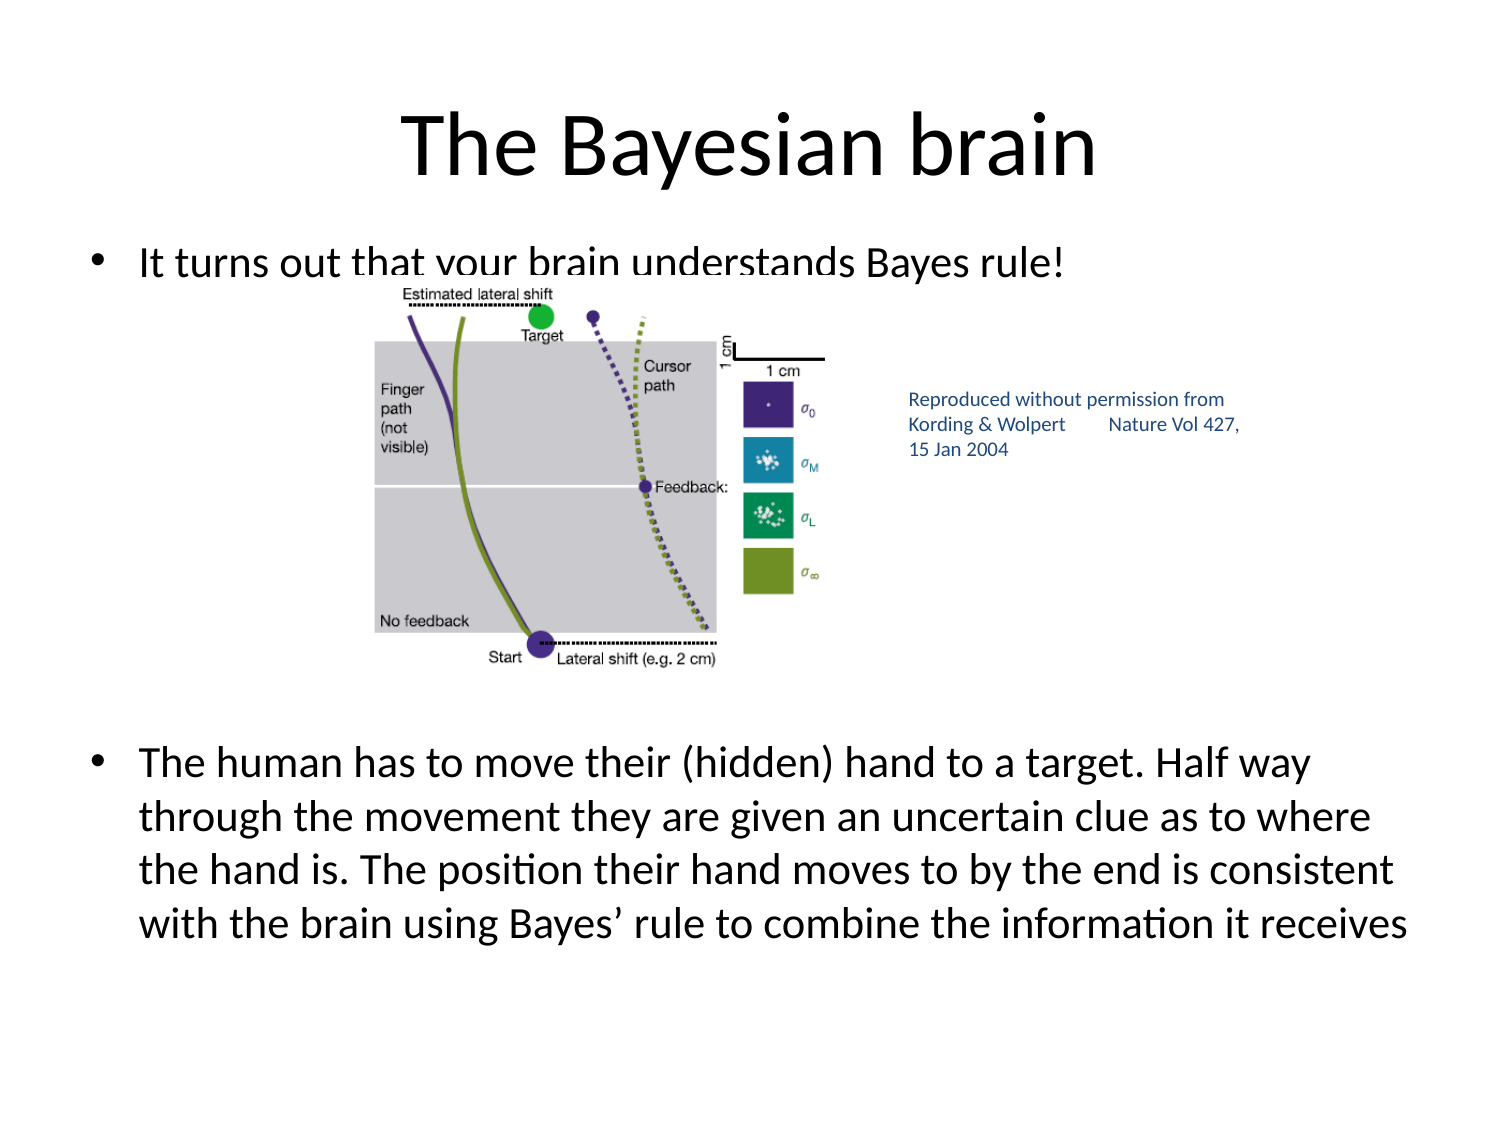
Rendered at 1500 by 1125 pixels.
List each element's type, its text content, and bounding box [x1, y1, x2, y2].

picture [349, 274, 839, 684]
text_box Reproduced without permission from Kording & Wolpert Nature Vol 427, 15 Jan 2004 [893, 378, 1271, 468]
list It turns out that your brain understands Bayes rule! The human has to move their (hidden) hand to a target. Half way through the movement they are given an uncertain clue as to where the hand is. The position their hand moves to by the end is consistent with the brain using Bayes’ rule to combine the information it receives [75, 224, 1425, 1005]
title The Bayesian brain [75, 45, 1425, 224]
